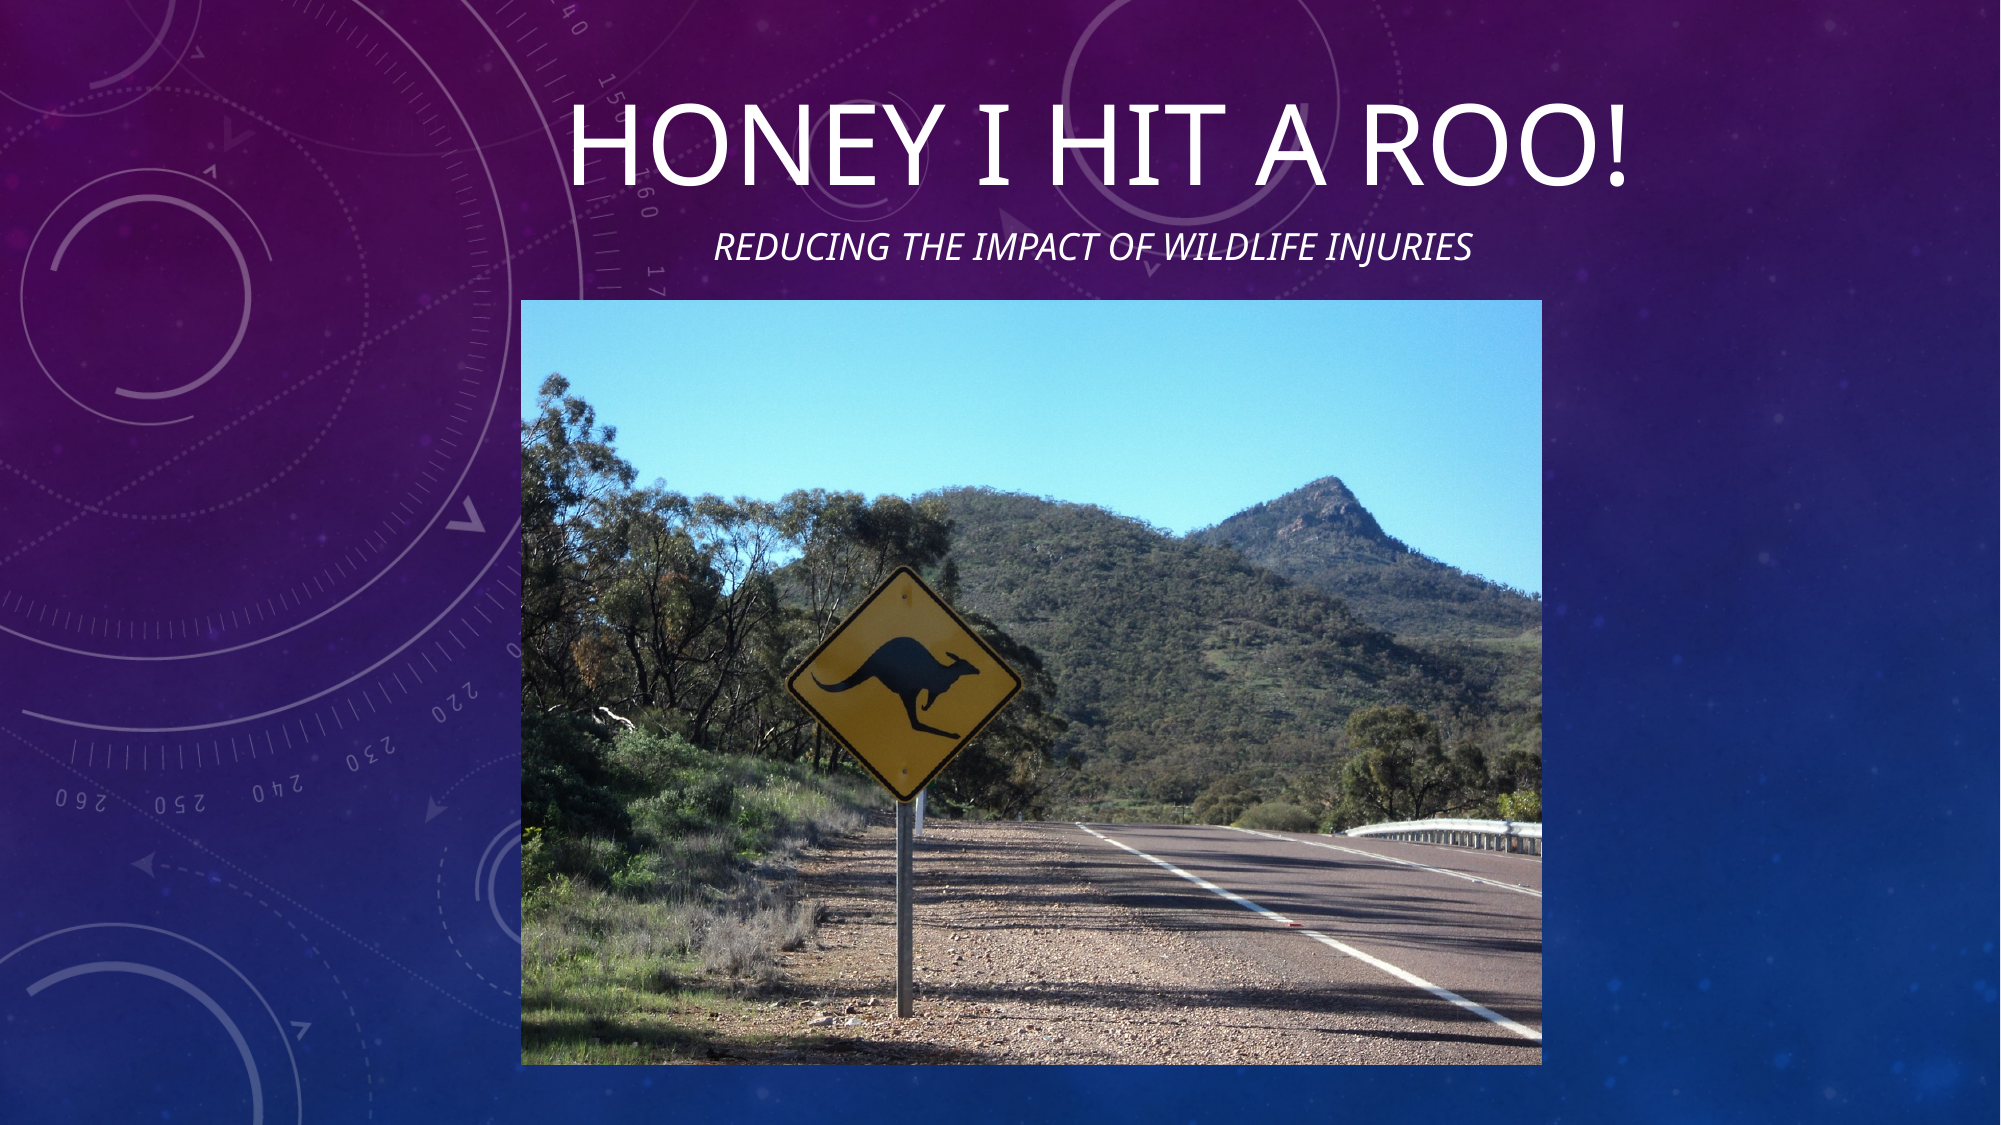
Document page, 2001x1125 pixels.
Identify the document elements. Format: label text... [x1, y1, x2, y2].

title Honey I Hit A Roo! [414, 26, 1648, 216]
subtitle Reducing The Impact of Wildlife Injuries [307, 215, 1489, 446]
picture [0, 0, 2001, 1125]
